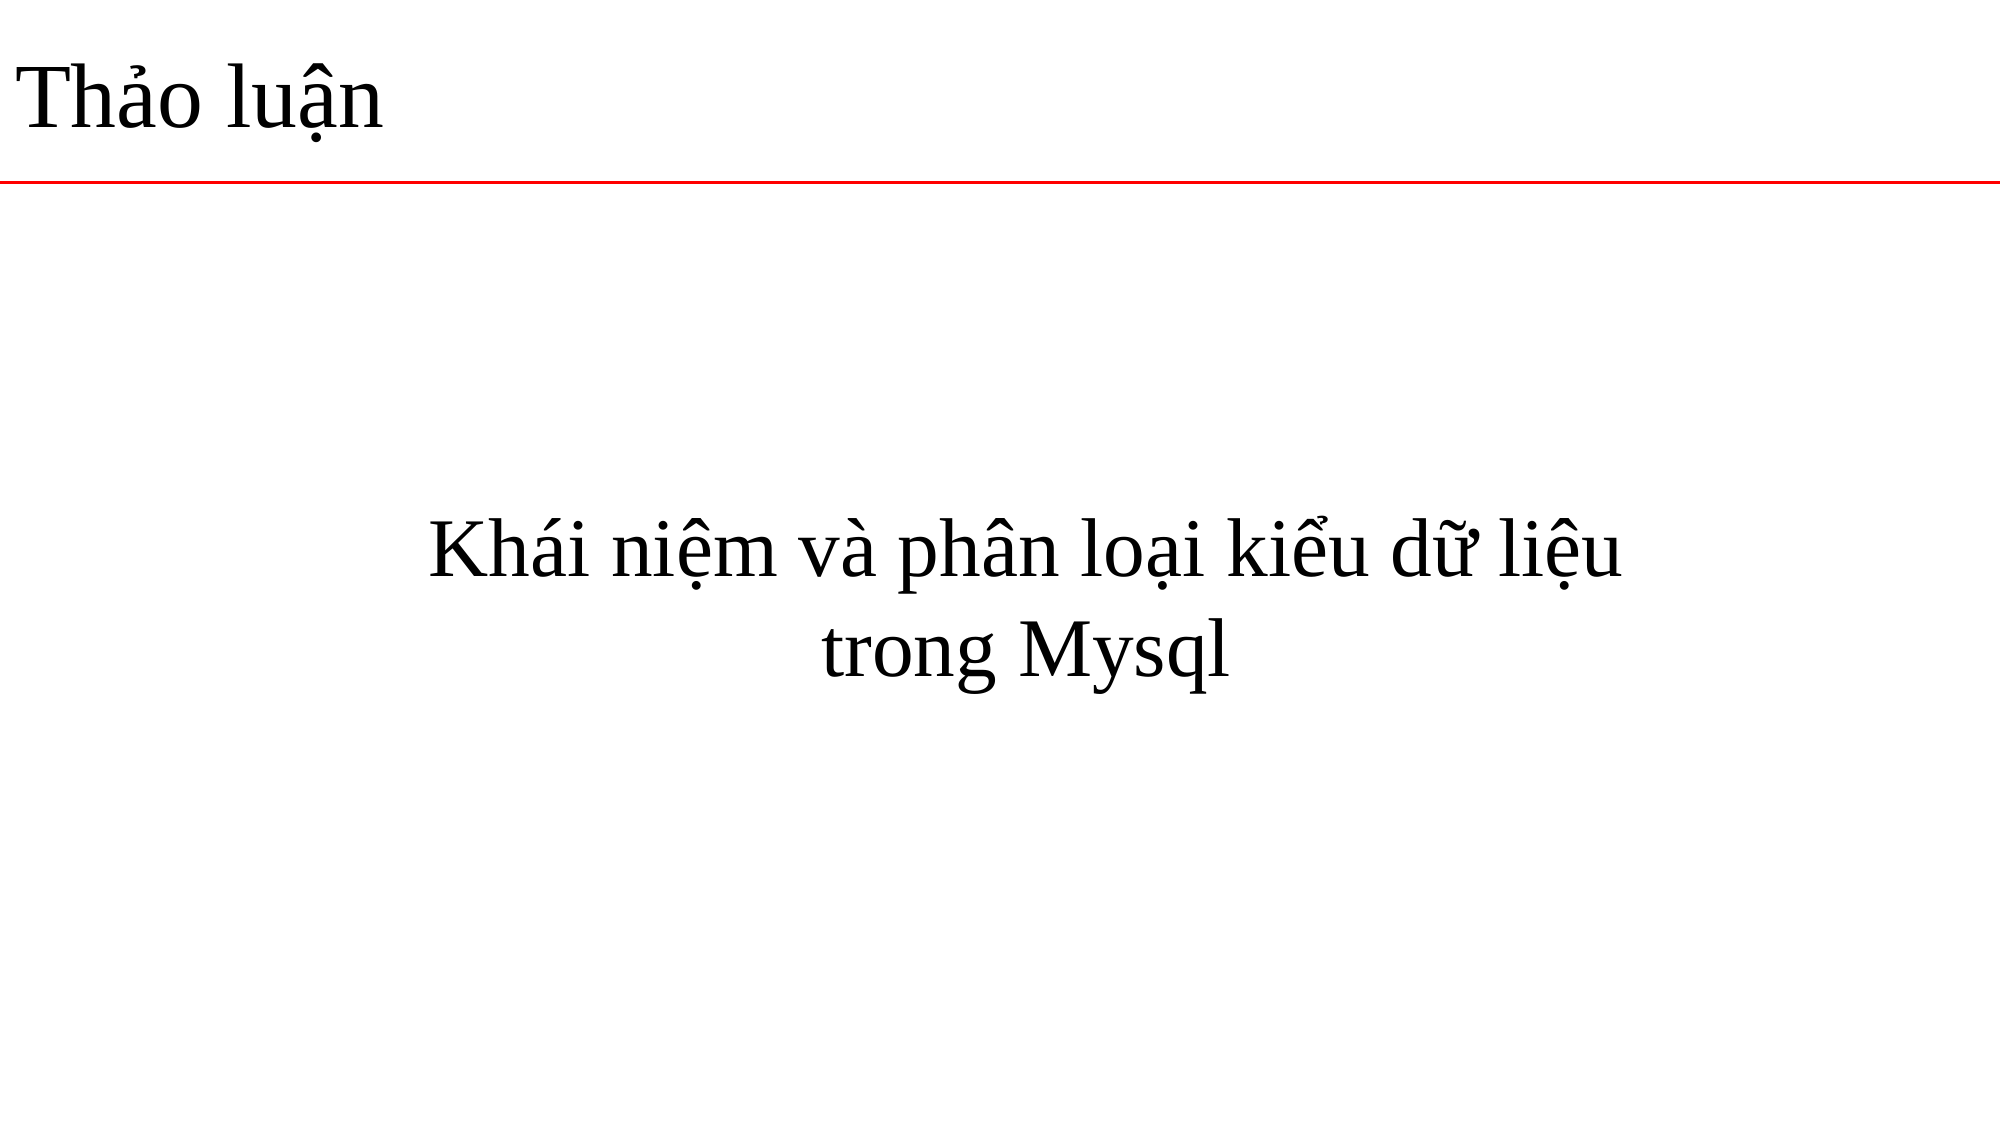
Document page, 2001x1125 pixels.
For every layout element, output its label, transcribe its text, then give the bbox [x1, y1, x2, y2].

text_box Khái niệm và phân loại kiểu dữ liệu trong Mysql [388, 485, 1664, 602]
text_box Thảo luận [0, 28, 1772, 155]
